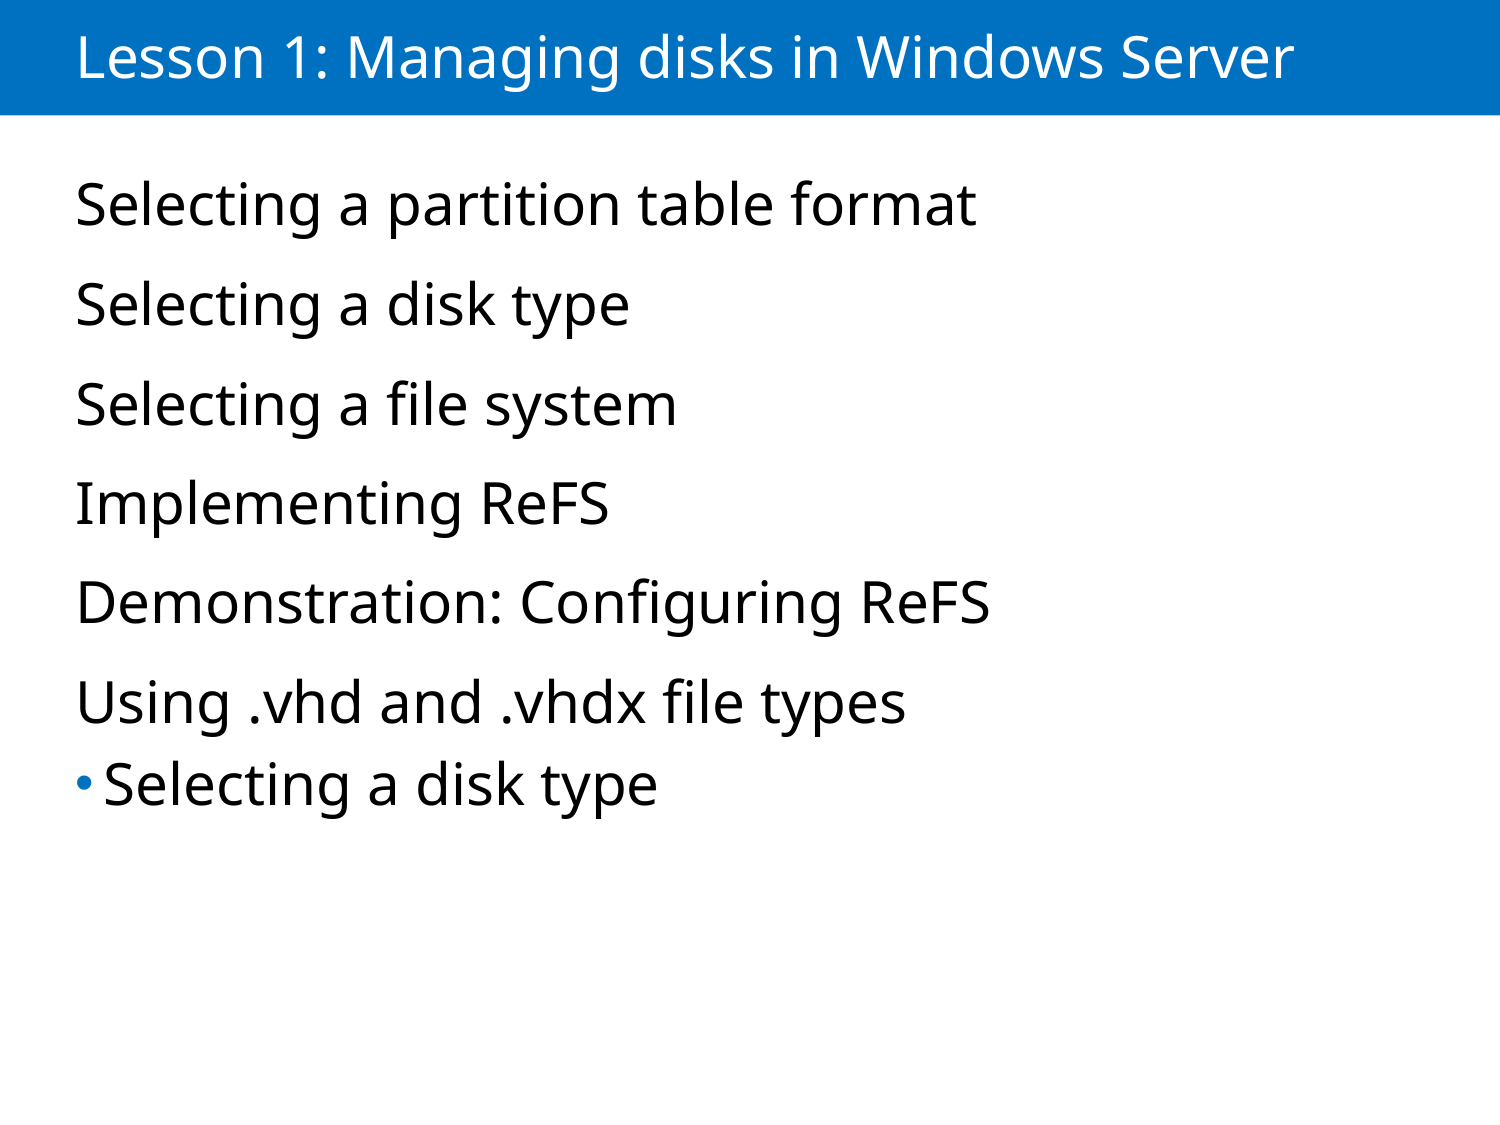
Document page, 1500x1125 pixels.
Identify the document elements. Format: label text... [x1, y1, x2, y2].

title Lesson 1: Managing disks in Windows Server [75, 0, 1351, 122]
list Selecting a partition table format Selecting a disk type Selecting a file system Implementing ReFS Demonstration: Configuring ReFS Using .vhd and .vhdx file types Selecting a disk type [74, 167, 1408, 1013]
